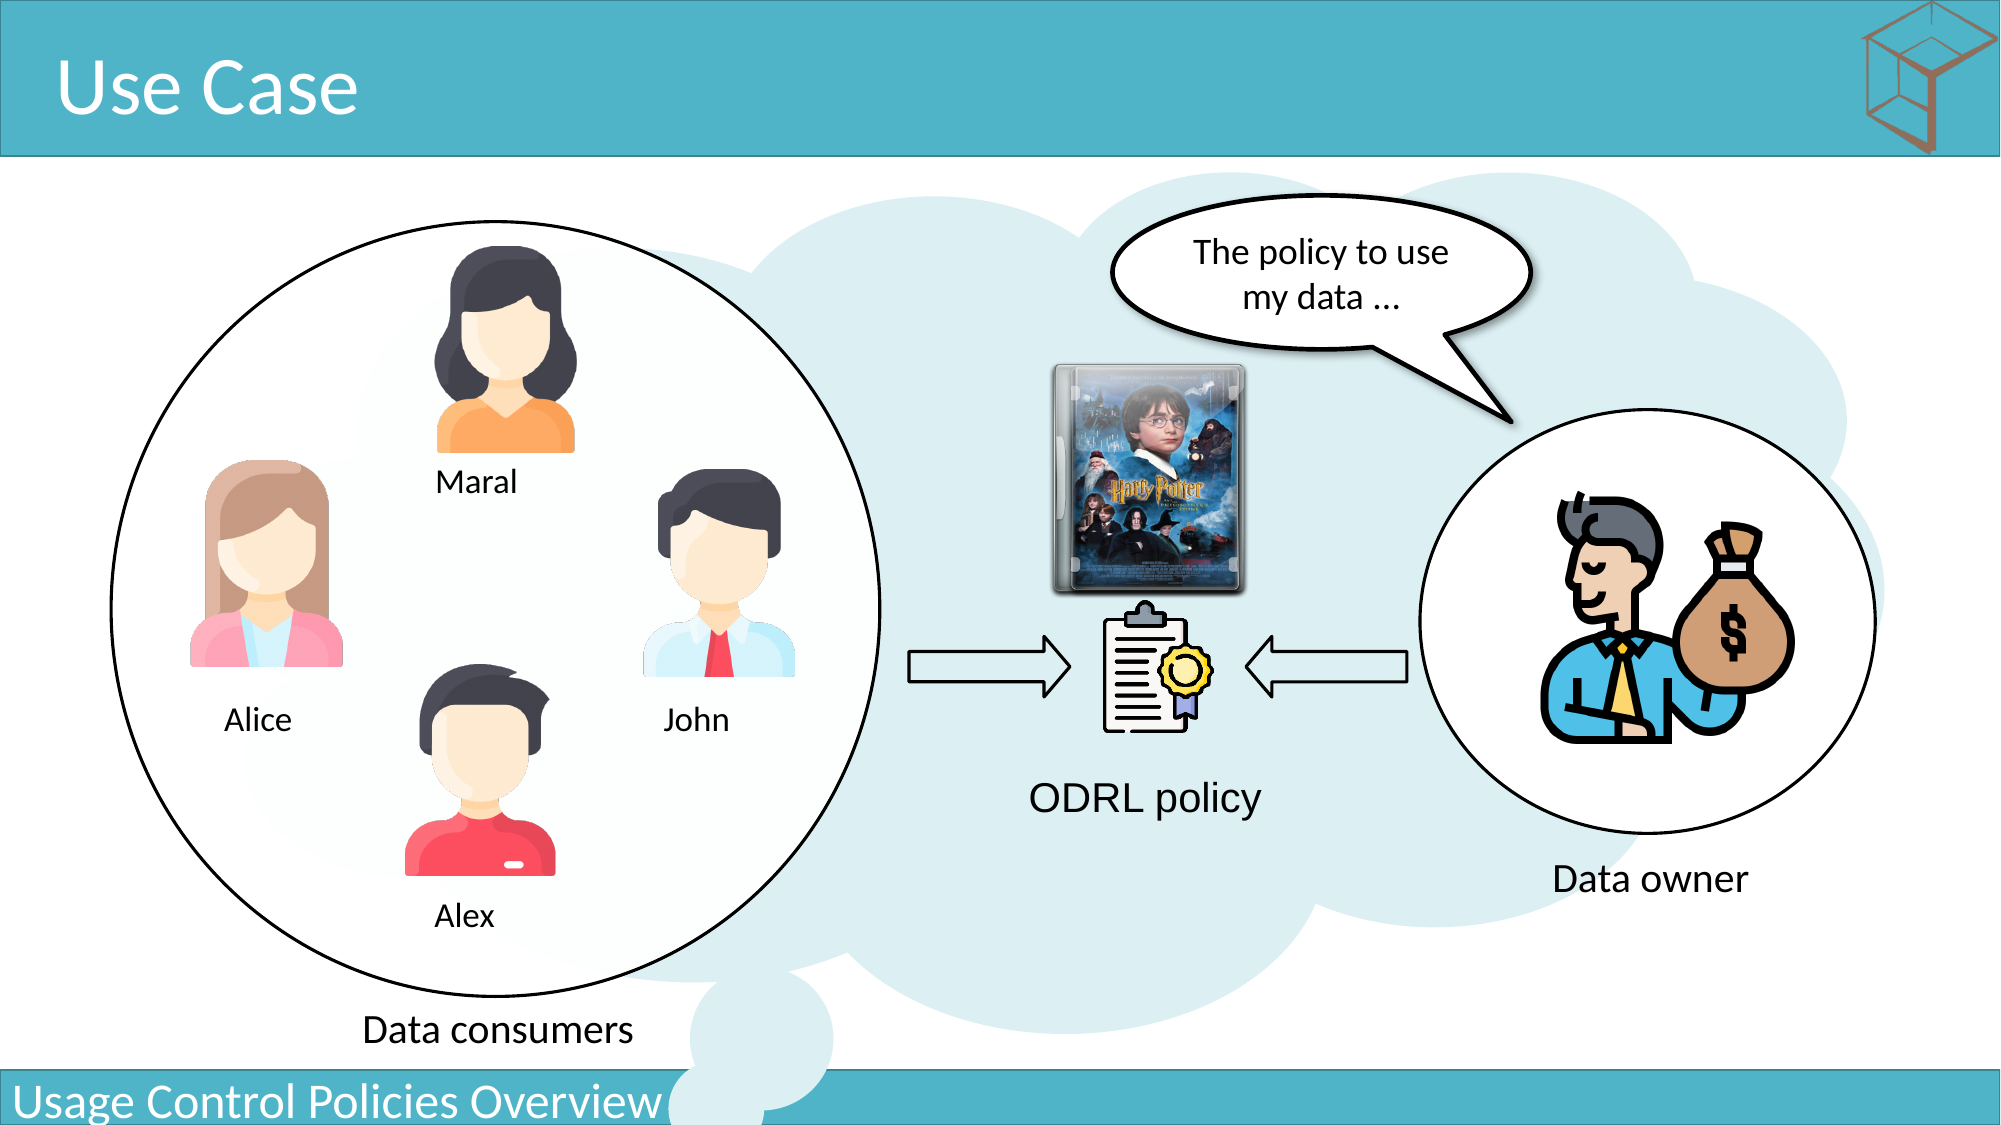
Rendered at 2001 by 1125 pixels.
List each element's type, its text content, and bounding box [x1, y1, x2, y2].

text_box [1417, 407, 1878, 836]
text_box [108, 219, 882, 994]
picture [605, 468, 834, 677]
text_box Use Case [40, 23, 376, 139]
text_box Data consumers [347, 994, 736, 1060]
picture [1091, 600, 1225, 734]
text_box John [648, 689, 797, 747]
picture [402, 246, 609, 453]
text_box Data owner [1537, 843, 1867, 908]
text_box Usage Control Policies Overview [0, 1060, 678, 1125]
picture [152, 460, 594, 877]
text_box [1244, 634, 1409, 699]
text_box ODRL policy [1013, 763, 1435, 828]
text_box [620, 170, 1887, 1125]
picture [1859, 0, 2000, 156]
picture [1021, 361, 1275, 599]
text_box Maral [420, 460, 593, 508]
text_box The policy to use my data ... [1110, 193, 1533, 424]
text_box Alex [419, 885, 567, 942]
picture [1535, 484, 1800, 748]
text_box [906, 634, 1072, 699]
text_box Alice [209, 689, 357, 747]
